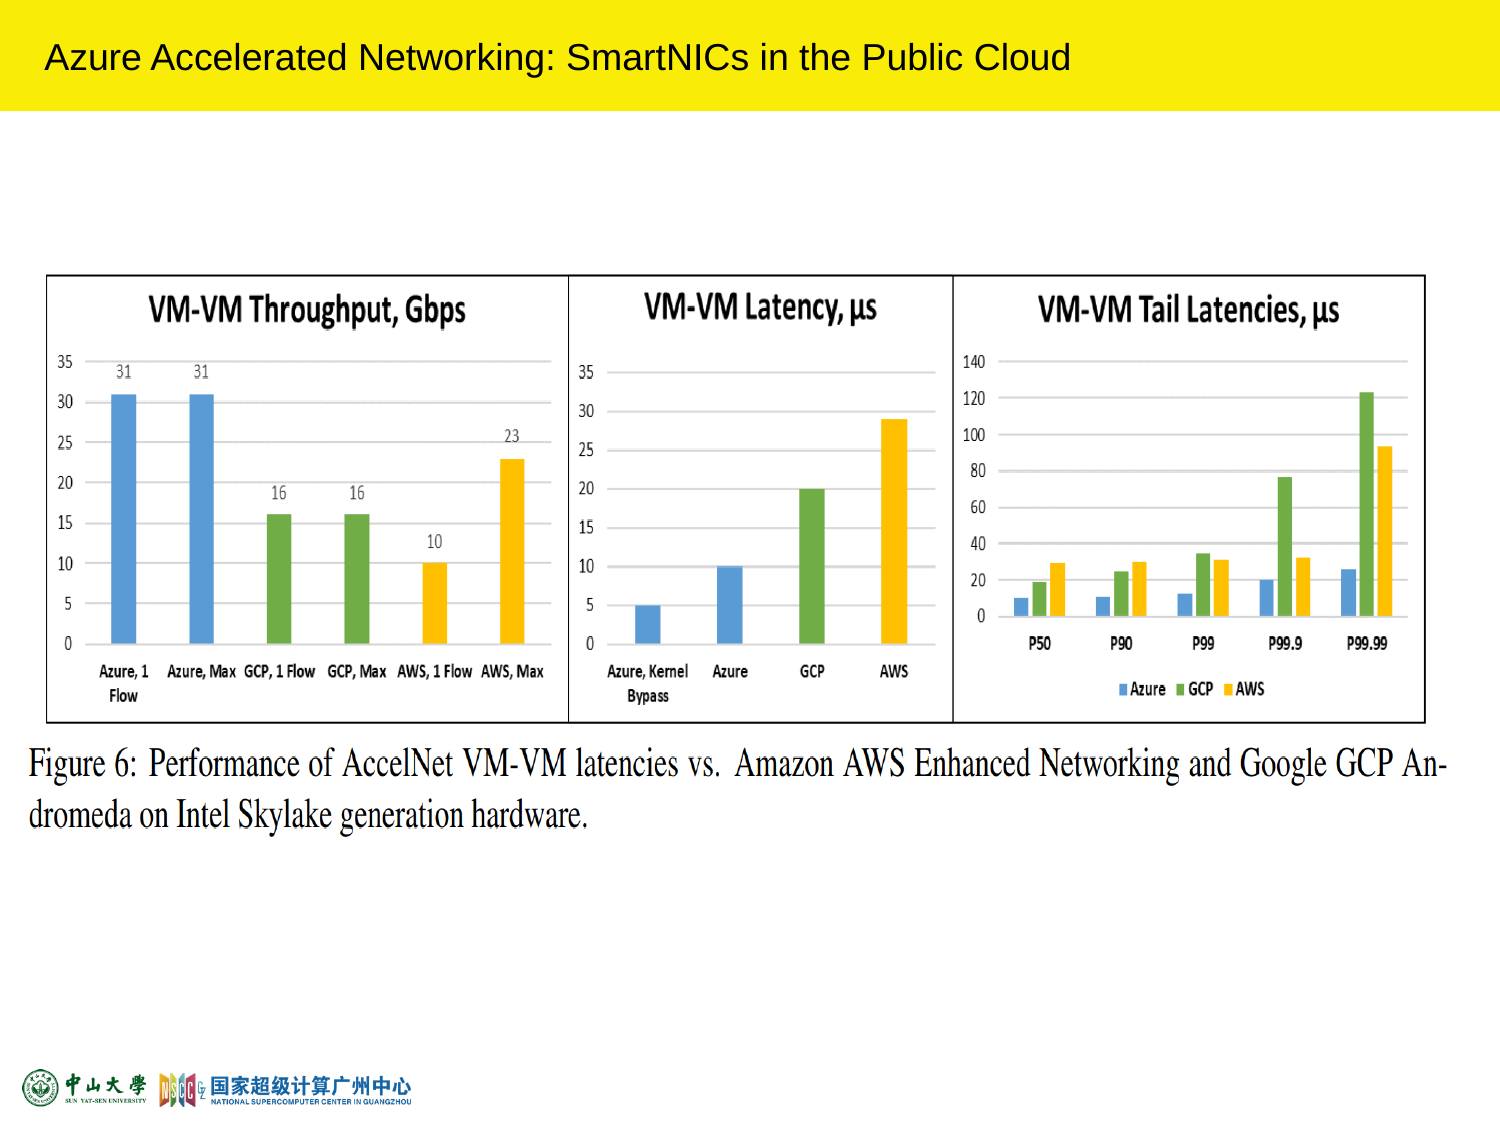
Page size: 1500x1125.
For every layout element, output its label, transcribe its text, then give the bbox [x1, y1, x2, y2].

picture [22, 1069, 411, 1107]
text_box Azure Accelerated Networking: SmartNICs in the Public Cloud [29, 25, 1388, 86]
picture [6, 236, 1461, 852]
